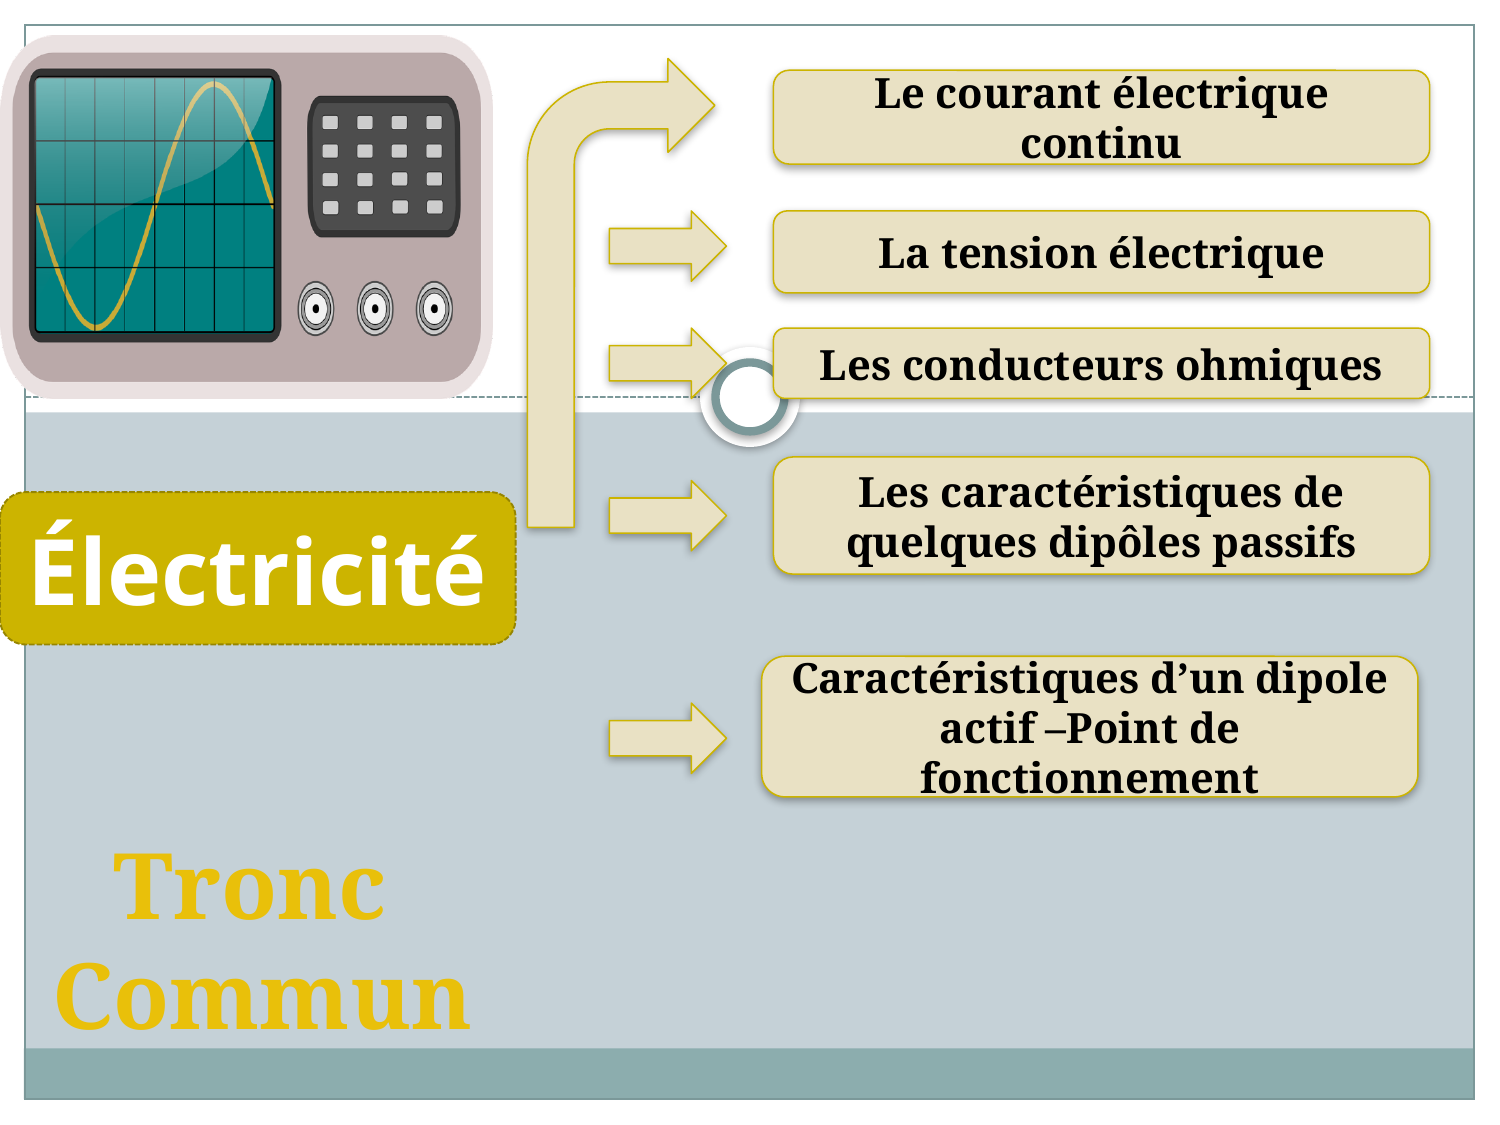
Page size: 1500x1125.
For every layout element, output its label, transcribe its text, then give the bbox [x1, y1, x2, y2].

text_box Électricité [0, 491, 517, 646]
text_box [608, 702, 728, 775]
text_box [608, 479, 728, 552]
text_box Tronc Commun [37, 820, 488, 1056]
text_box Le courant électrique continu [772, 69, 1431, 165]
text_box [608, 327, 728, 400]
text_box Les conducteurs ohmiques [772, 327, 1431, 400]
text_box Les caractéristiques de quelques dipôles passifs [772, 456, 1431, 575]
text_box [608, 210, 728, 282]
picture [0, 34, 493, 399]
text_box La tension électrique [772, 210, 1431, 294]
text_box Caractéristiques d’un dipole actif –Point de fonctionnement [760, 655, 1419, 798]
text_box [526, 57, 716, 529]
